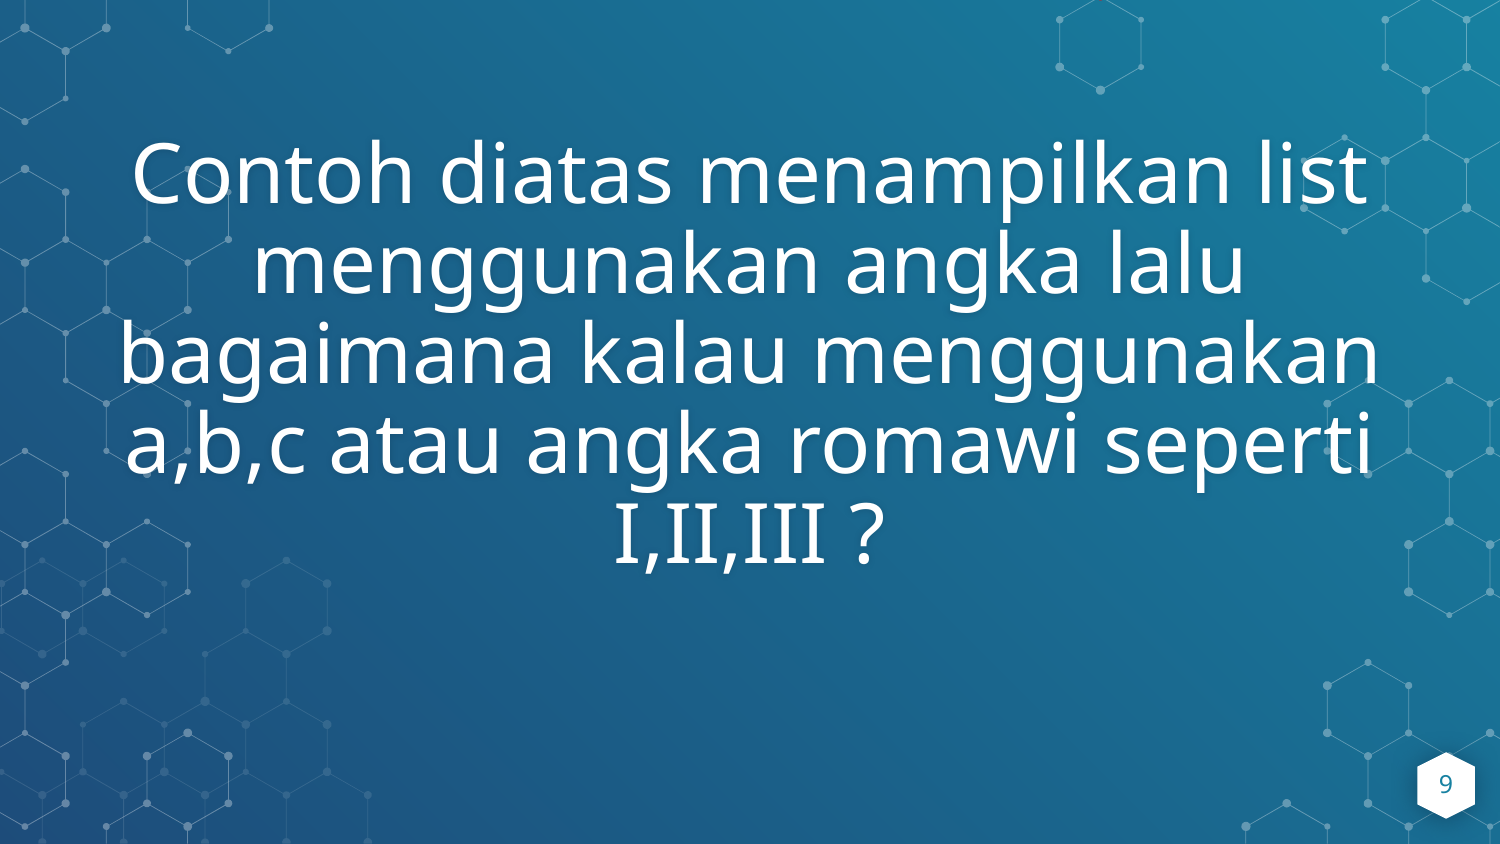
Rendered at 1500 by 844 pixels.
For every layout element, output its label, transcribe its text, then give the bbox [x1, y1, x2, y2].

slide_number 9 [1417, 752, 1475, 819]
title Contoh diatas menampilkan list menggunakan angka lalu bagaimana kalau menggunakan a,b,c atau angka romawi seperti I,II,III ? [108, 421, 1392, 582]
